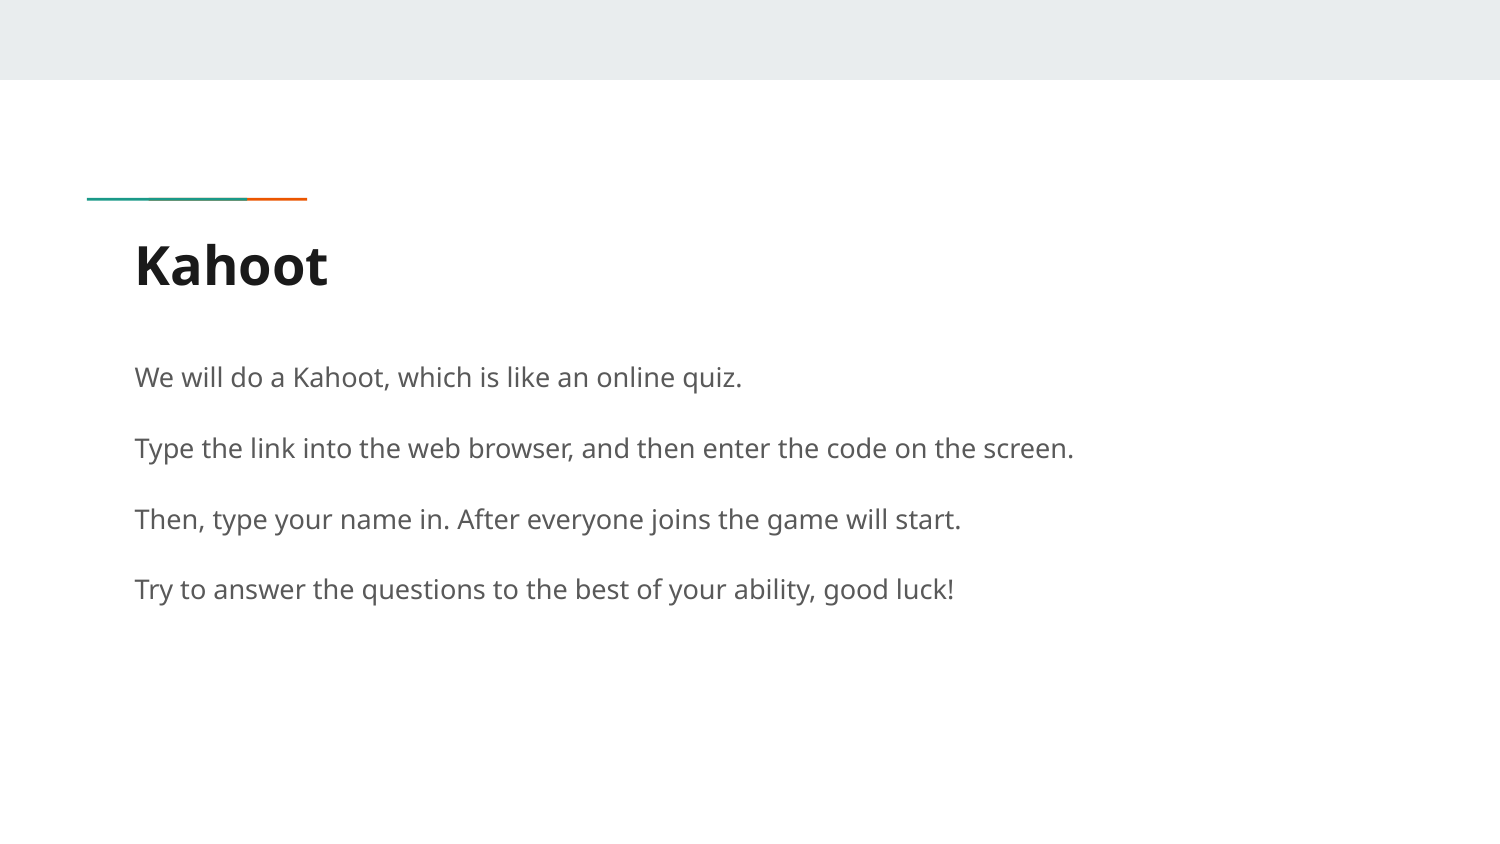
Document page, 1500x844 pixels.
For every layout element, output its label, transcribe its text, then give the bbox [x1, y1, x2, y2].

title Kahoot [119, 216, 1381, 305]
list We will do a Kahoot, which is like an online quiz. Type the link into the web browser, and then enter the code on the screen. Then, type your name in. After everyone joins the game will start. Try to answer the questions to the best of your ability, good luck! [119, 341, 1381, 712]
